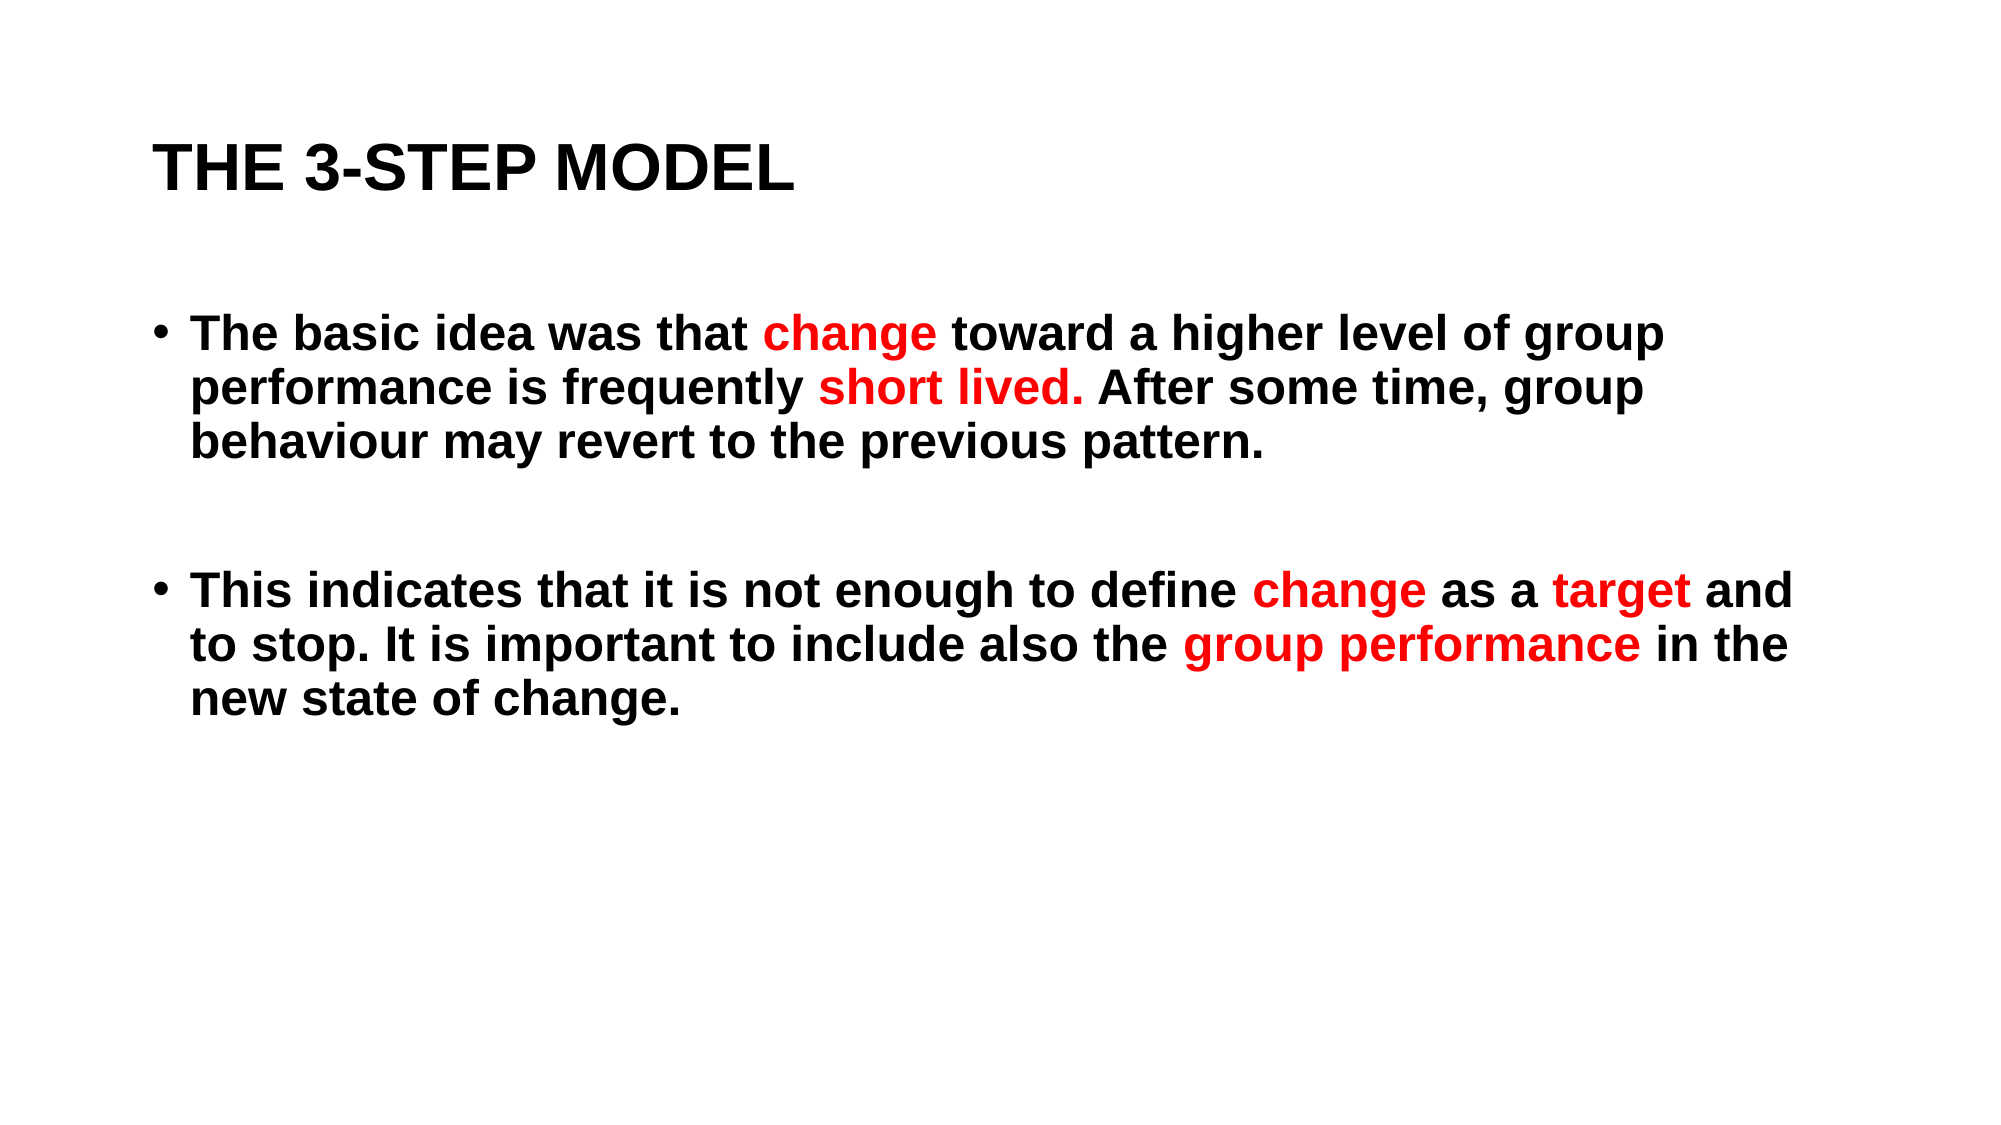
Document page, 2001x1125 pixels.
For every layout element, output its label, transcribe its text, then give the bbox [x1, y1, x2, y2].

list The basic idea was that change toward a higher level of group performance is frequently short lived. After some time, group behaviour may revert to the previous pattern. This indicates that it is not enough to define change as a target and to stop. It is important to include also the group performance in the new state of change. [137, 299, 1863, 1014]
title THE 3-STEP MODEL [137, 59, 1863, 278]
